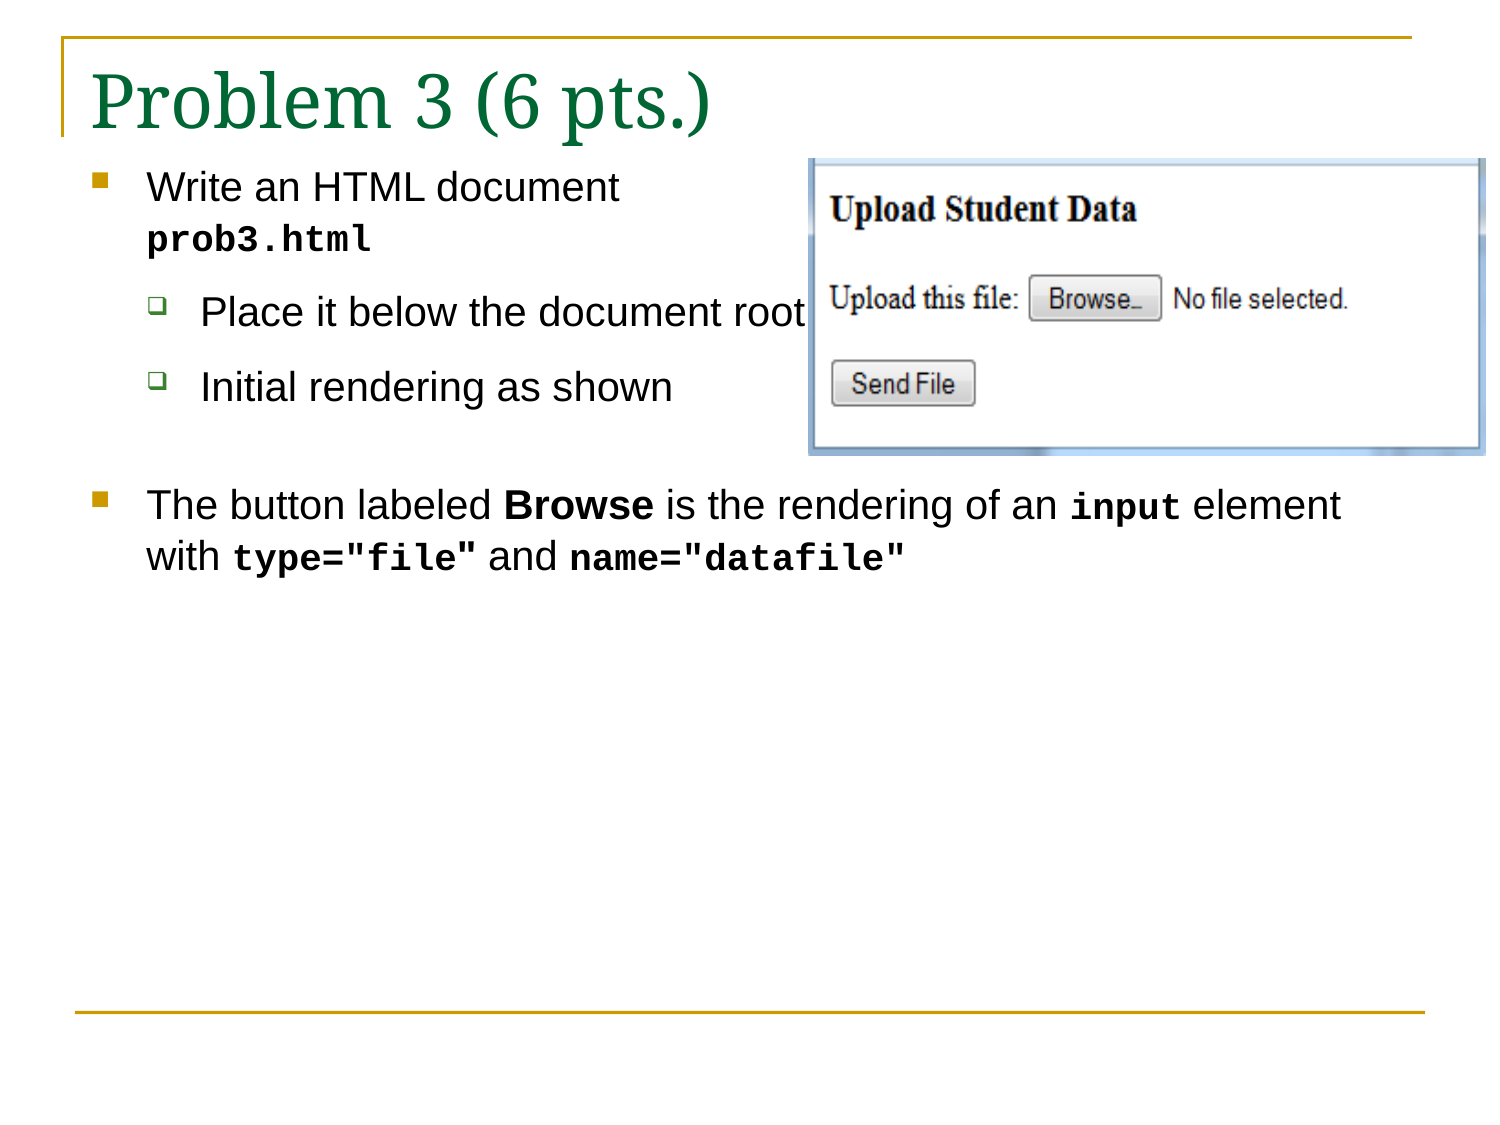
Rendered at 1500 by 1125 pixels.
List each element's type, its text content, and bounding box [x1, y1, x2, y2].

picture [808, 158, 1487, 457]
text_box The button labeled Browse is the rendering of an input element with type="file" and name="datafile" [74, 470, 1425, 602]
list Write an HTML document prob3.html Place it below the document root Initial rendering as shown [75, 151, 834, 429]
title Problem 3 (6 pts.) [75, 45, 1425, 157]
